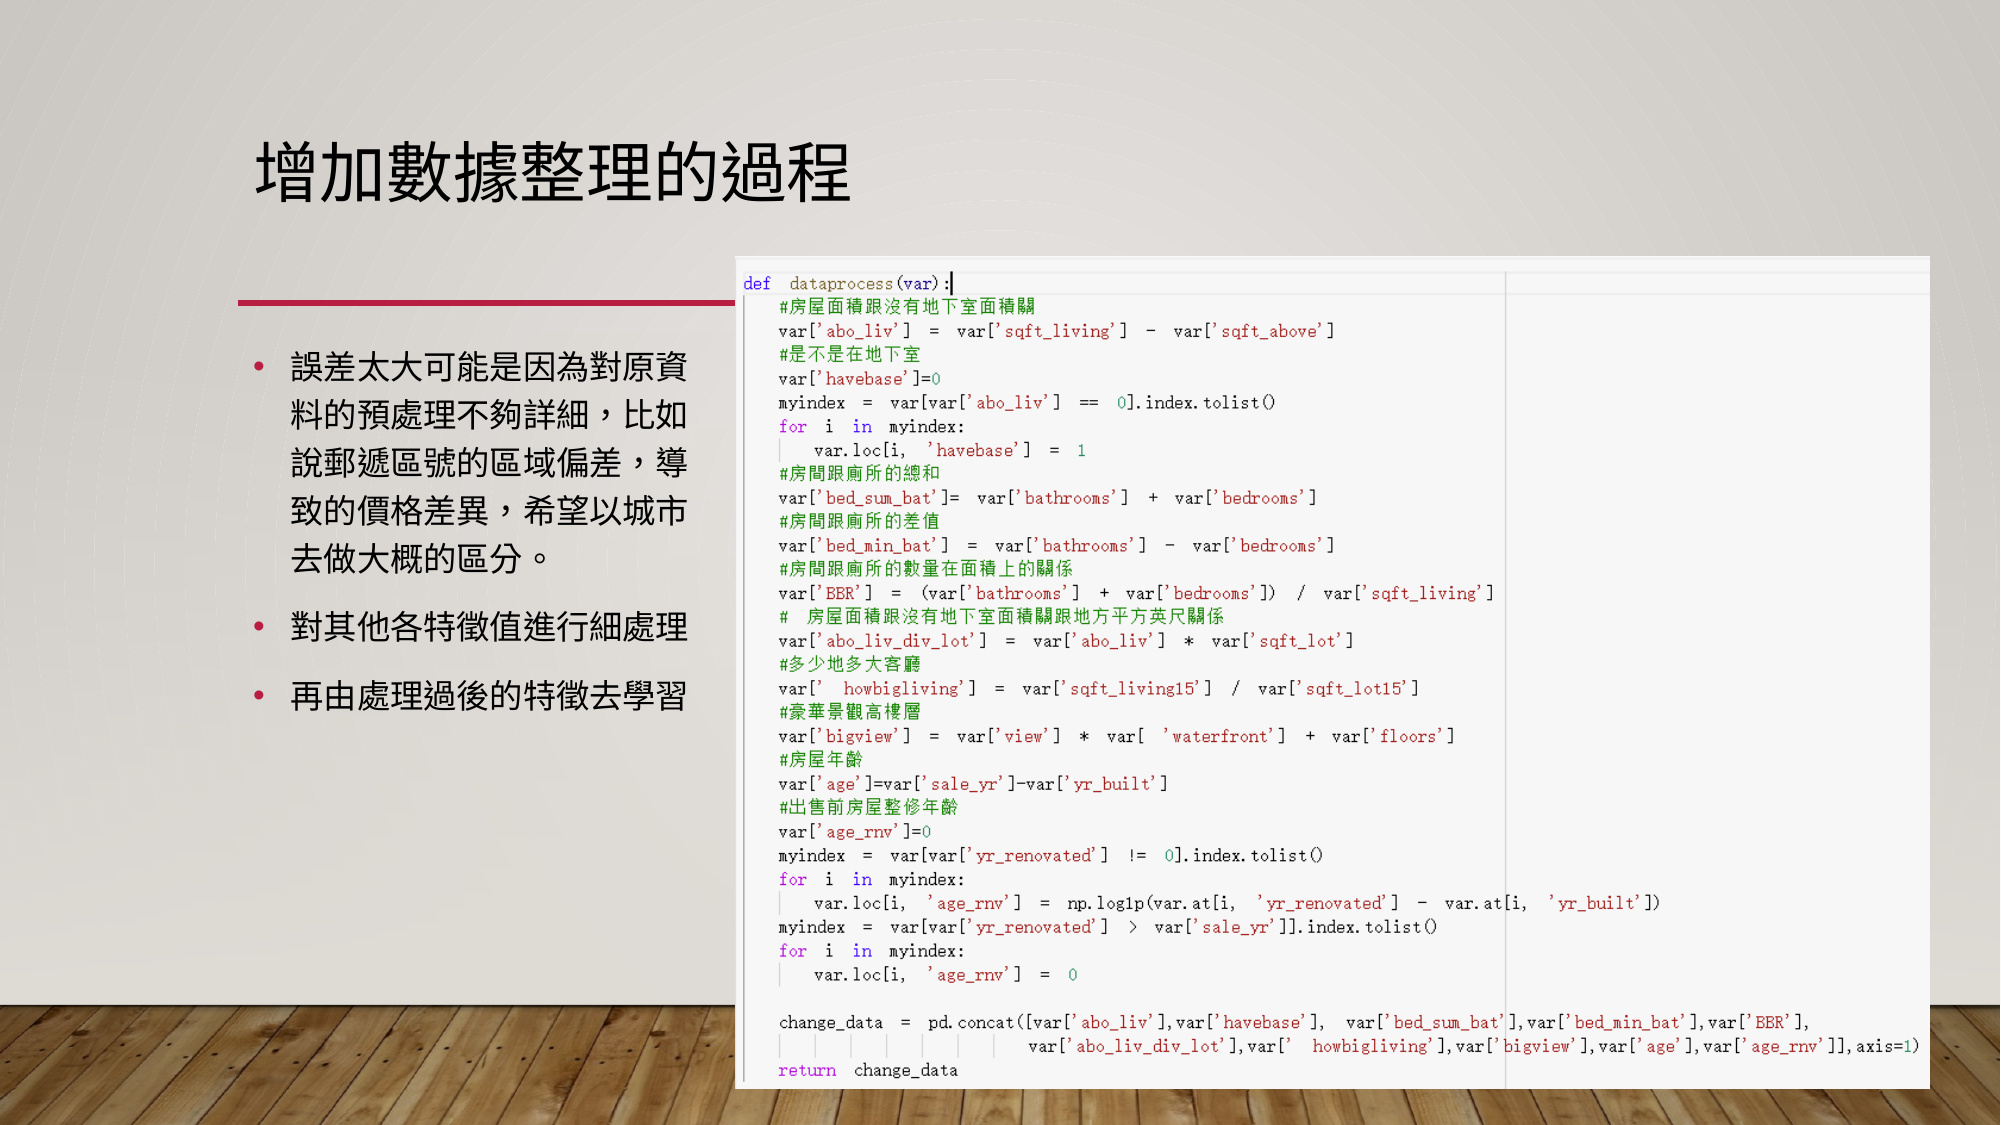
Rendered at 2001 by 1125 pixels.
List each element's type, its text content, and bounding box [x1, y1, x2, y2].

list 誤差太大可能是因為對原資料的預處理不夠詳細，比如說郵遞區號的區域偏差，導致的價格差異，希望以城市去做大概的區分。 對其他各特徵值進行細處理 再由處理過後的特徵去學習 [238, 330, 735, 897]
picture [0, 256, 2000, 1125]
title 增加數據整理的過程 [238, 131, 1814, 305]
